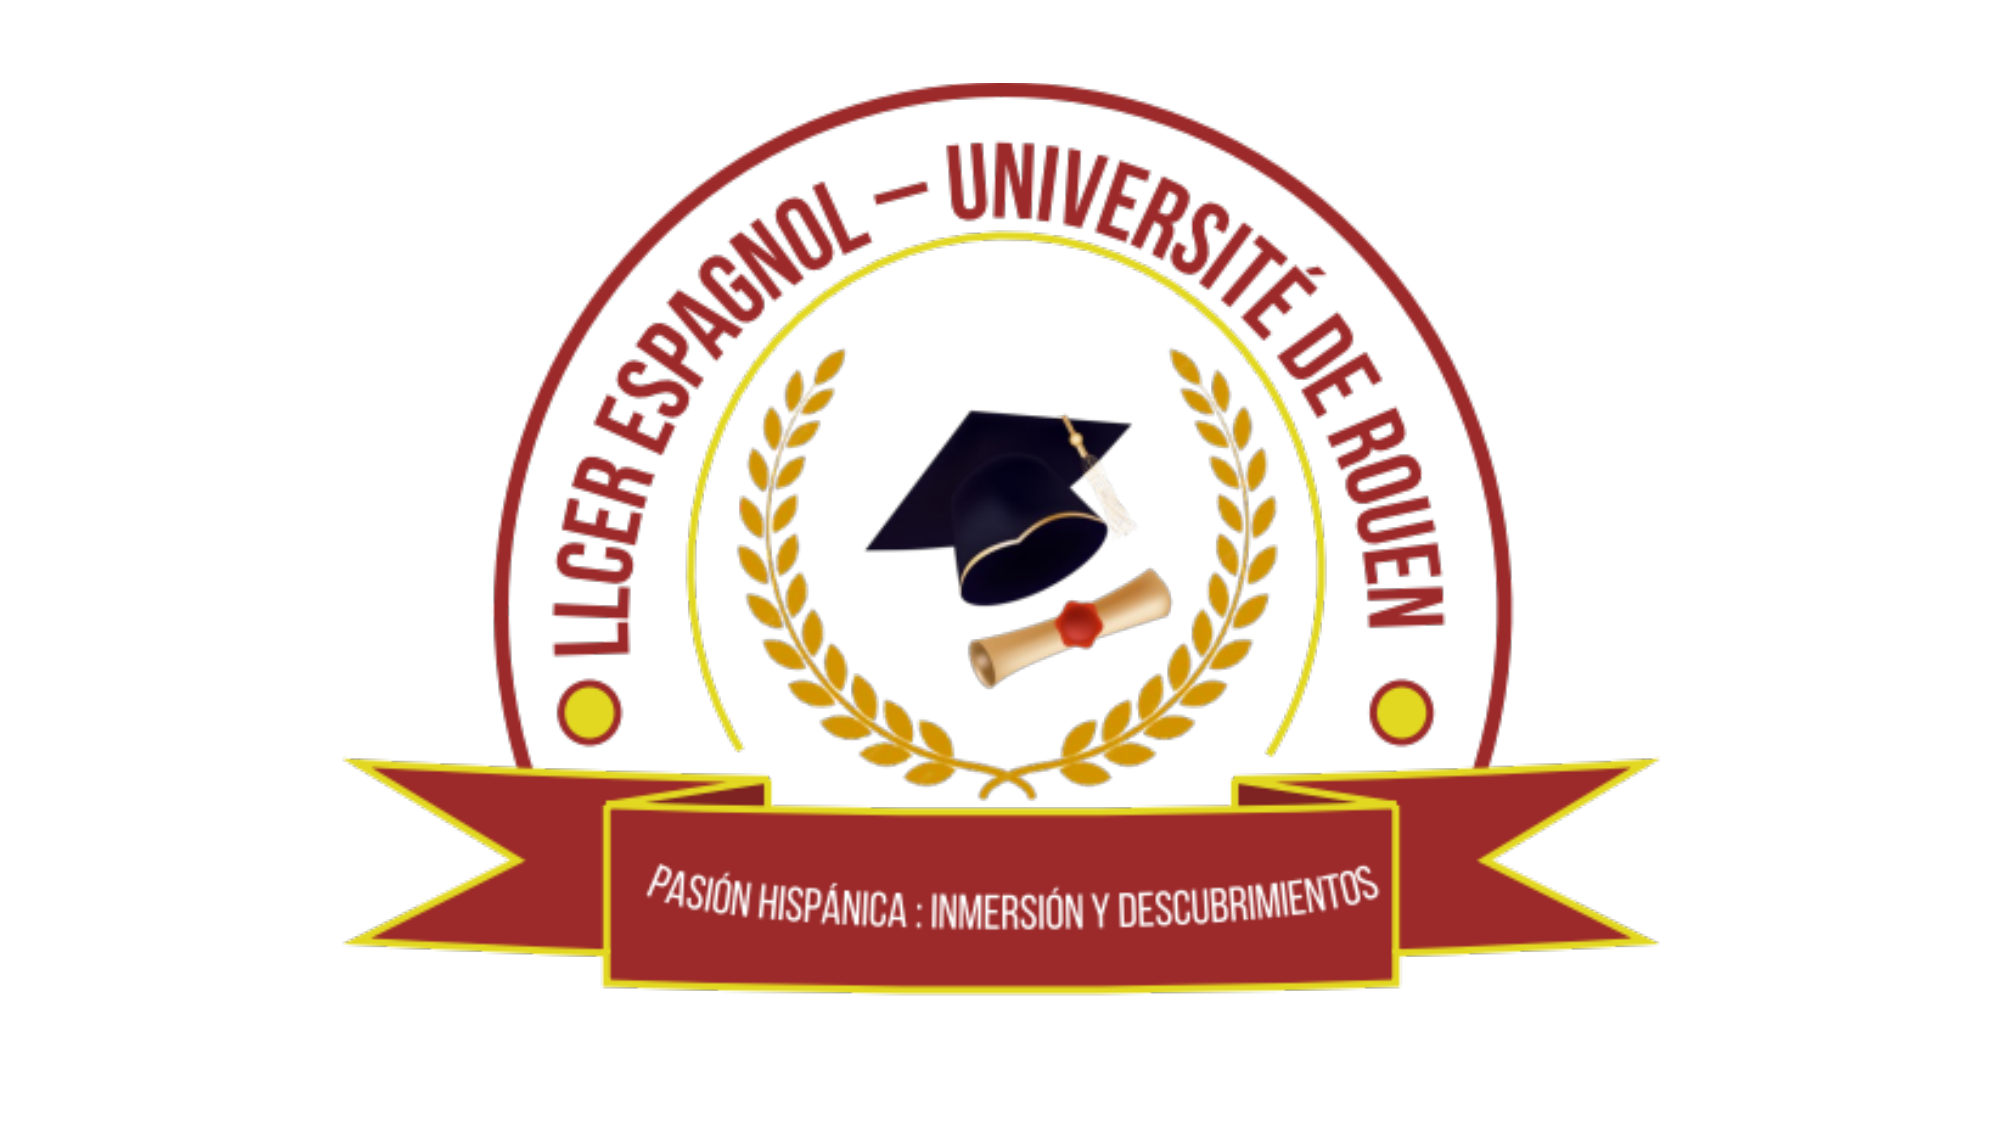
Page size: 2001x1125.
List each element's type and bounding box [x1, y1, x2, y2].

picture [339, 83, 1660, 1042]
